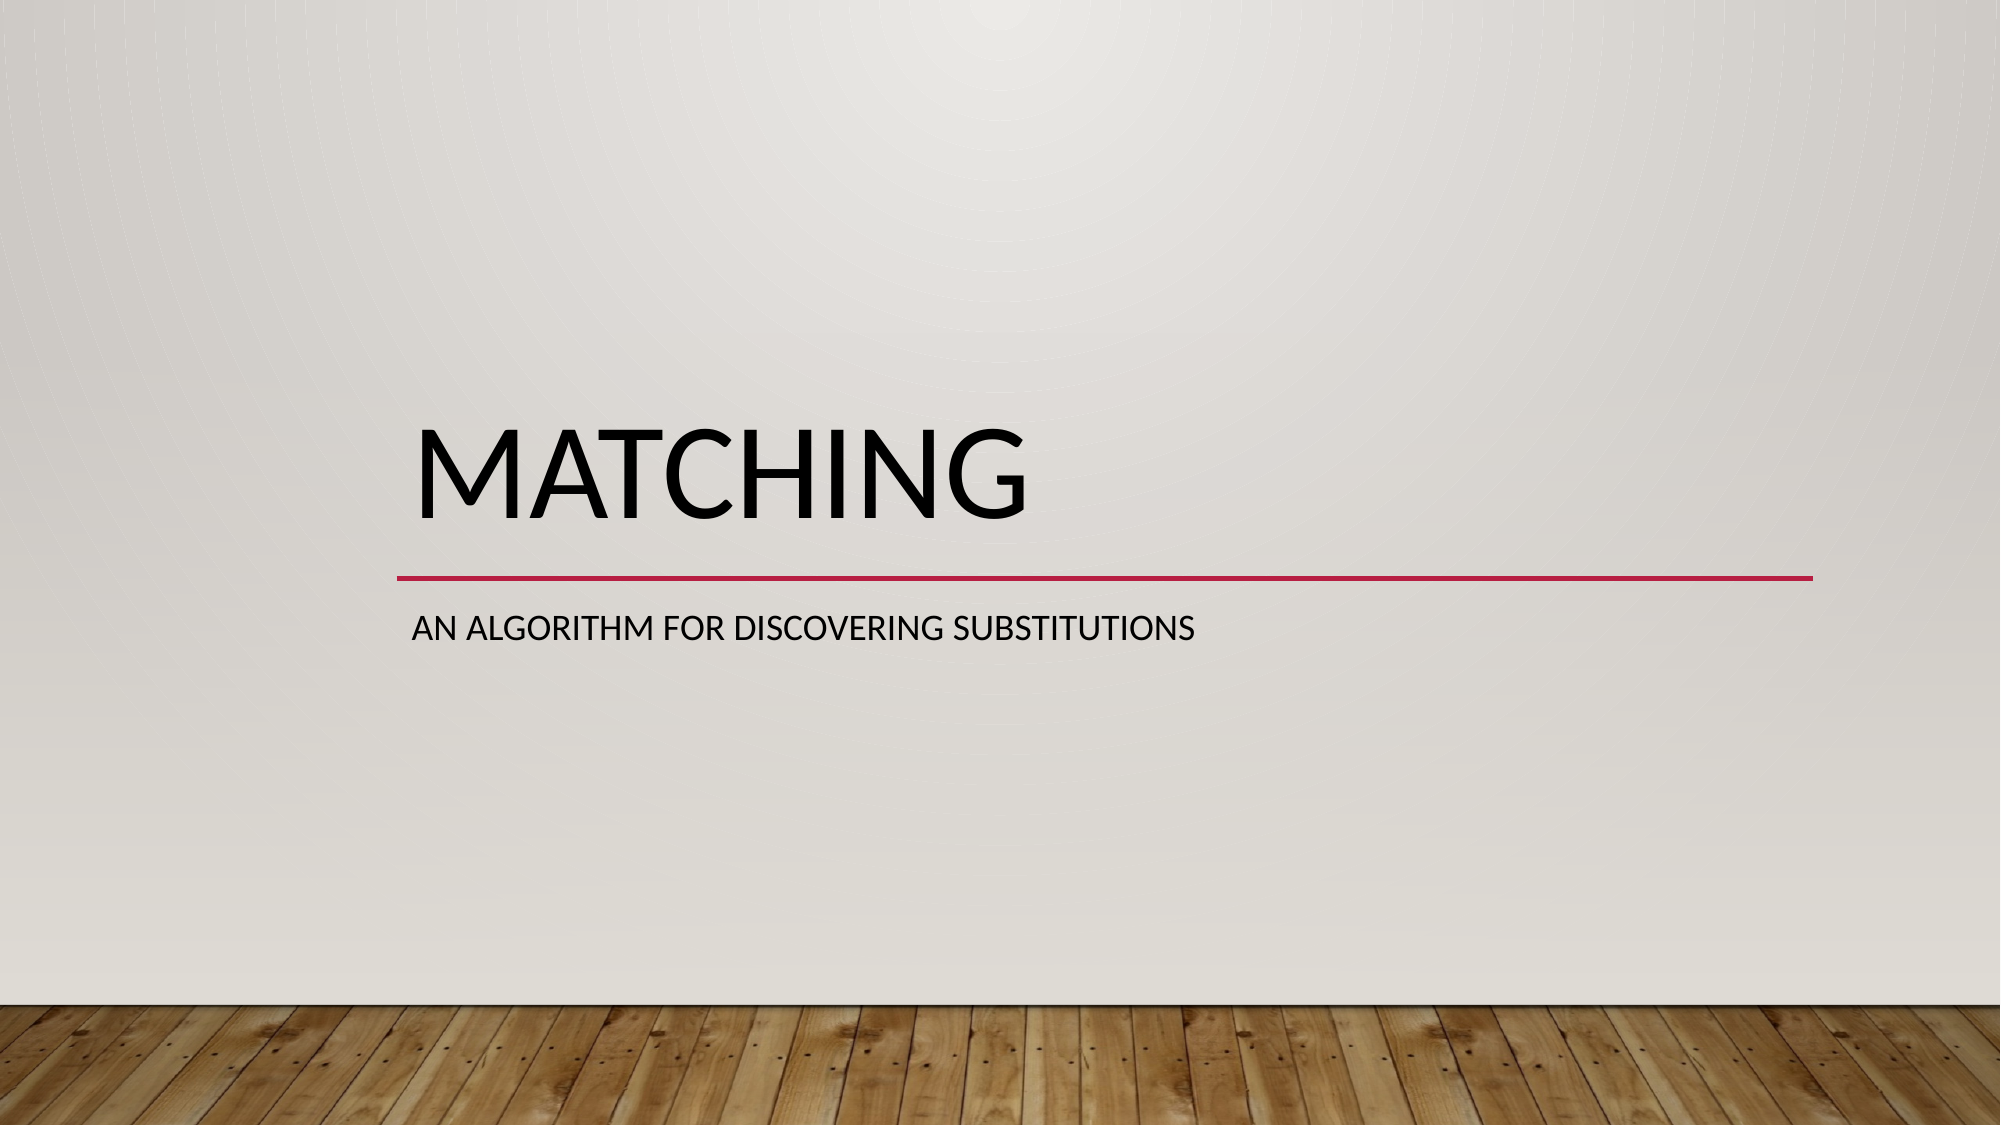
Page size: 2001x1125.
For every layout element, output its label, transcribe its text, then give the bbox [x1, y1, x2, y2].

picture [0, 1005, 2000, 1125]
subtitle An algorithm for discovering substitutions [396, 579, 1814, 740]
title matching [396, 131, 1814, 549]
